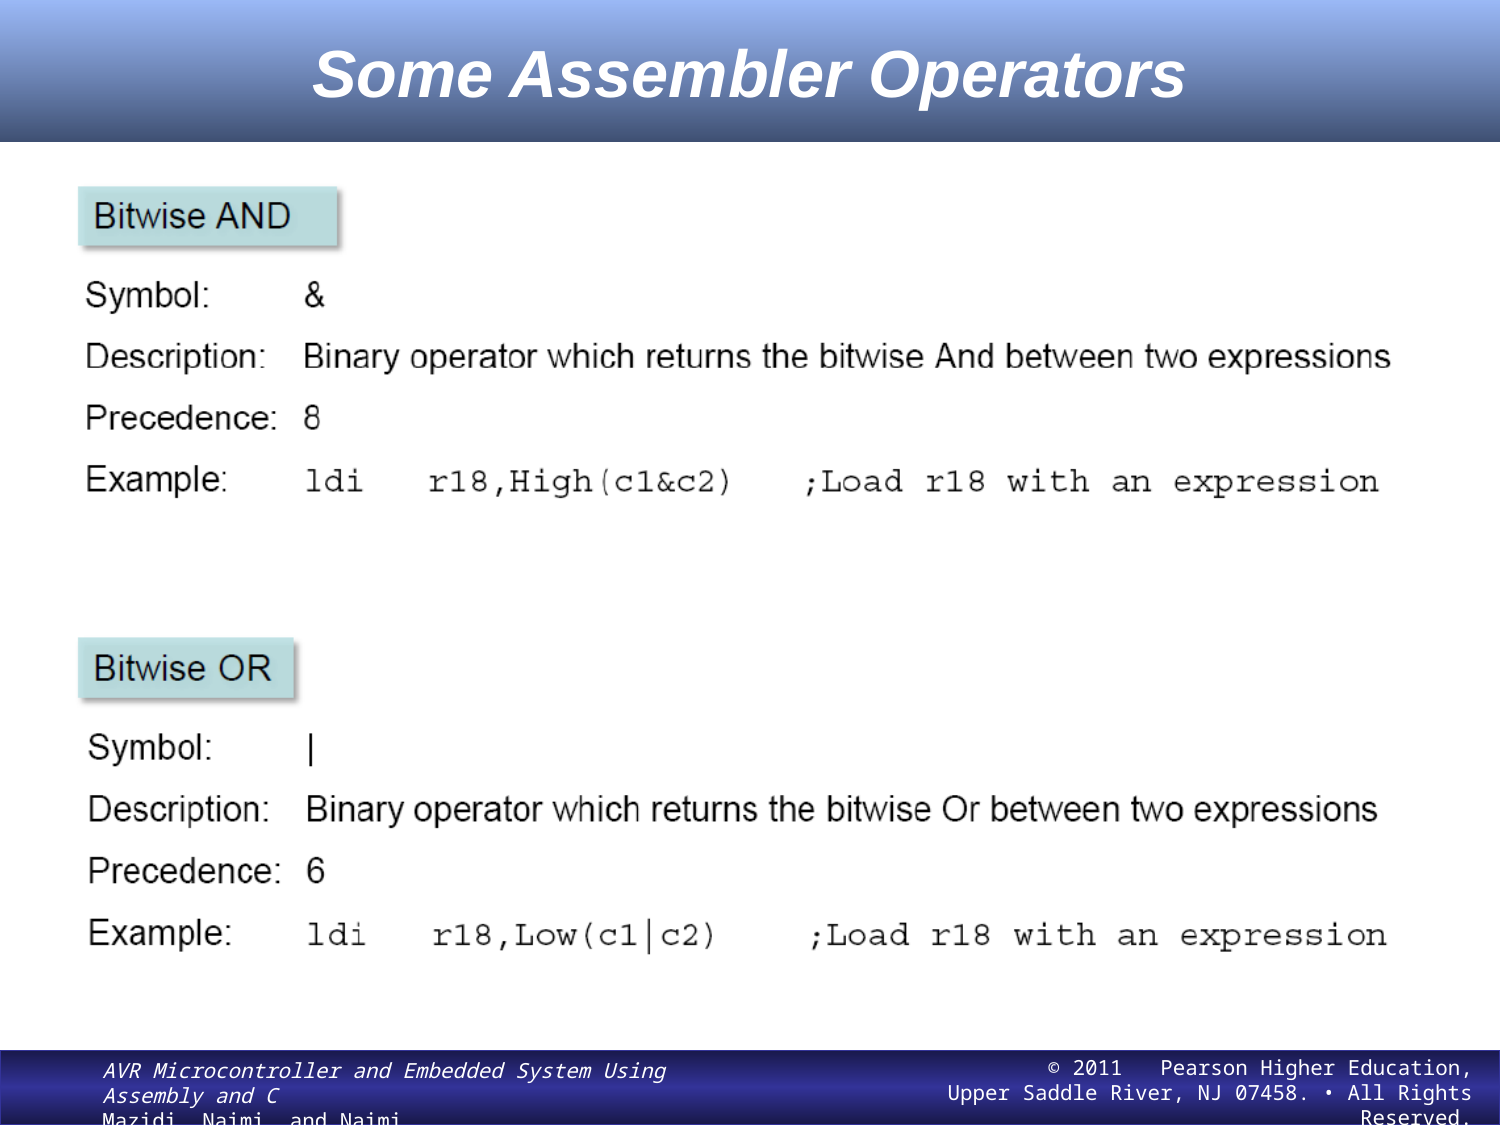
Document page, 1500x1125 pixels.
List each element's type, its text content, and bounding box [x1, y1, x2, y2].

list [64, 176, 1435, 1007]
title Some Assembler Operators [0, 0, 1500, 143]
